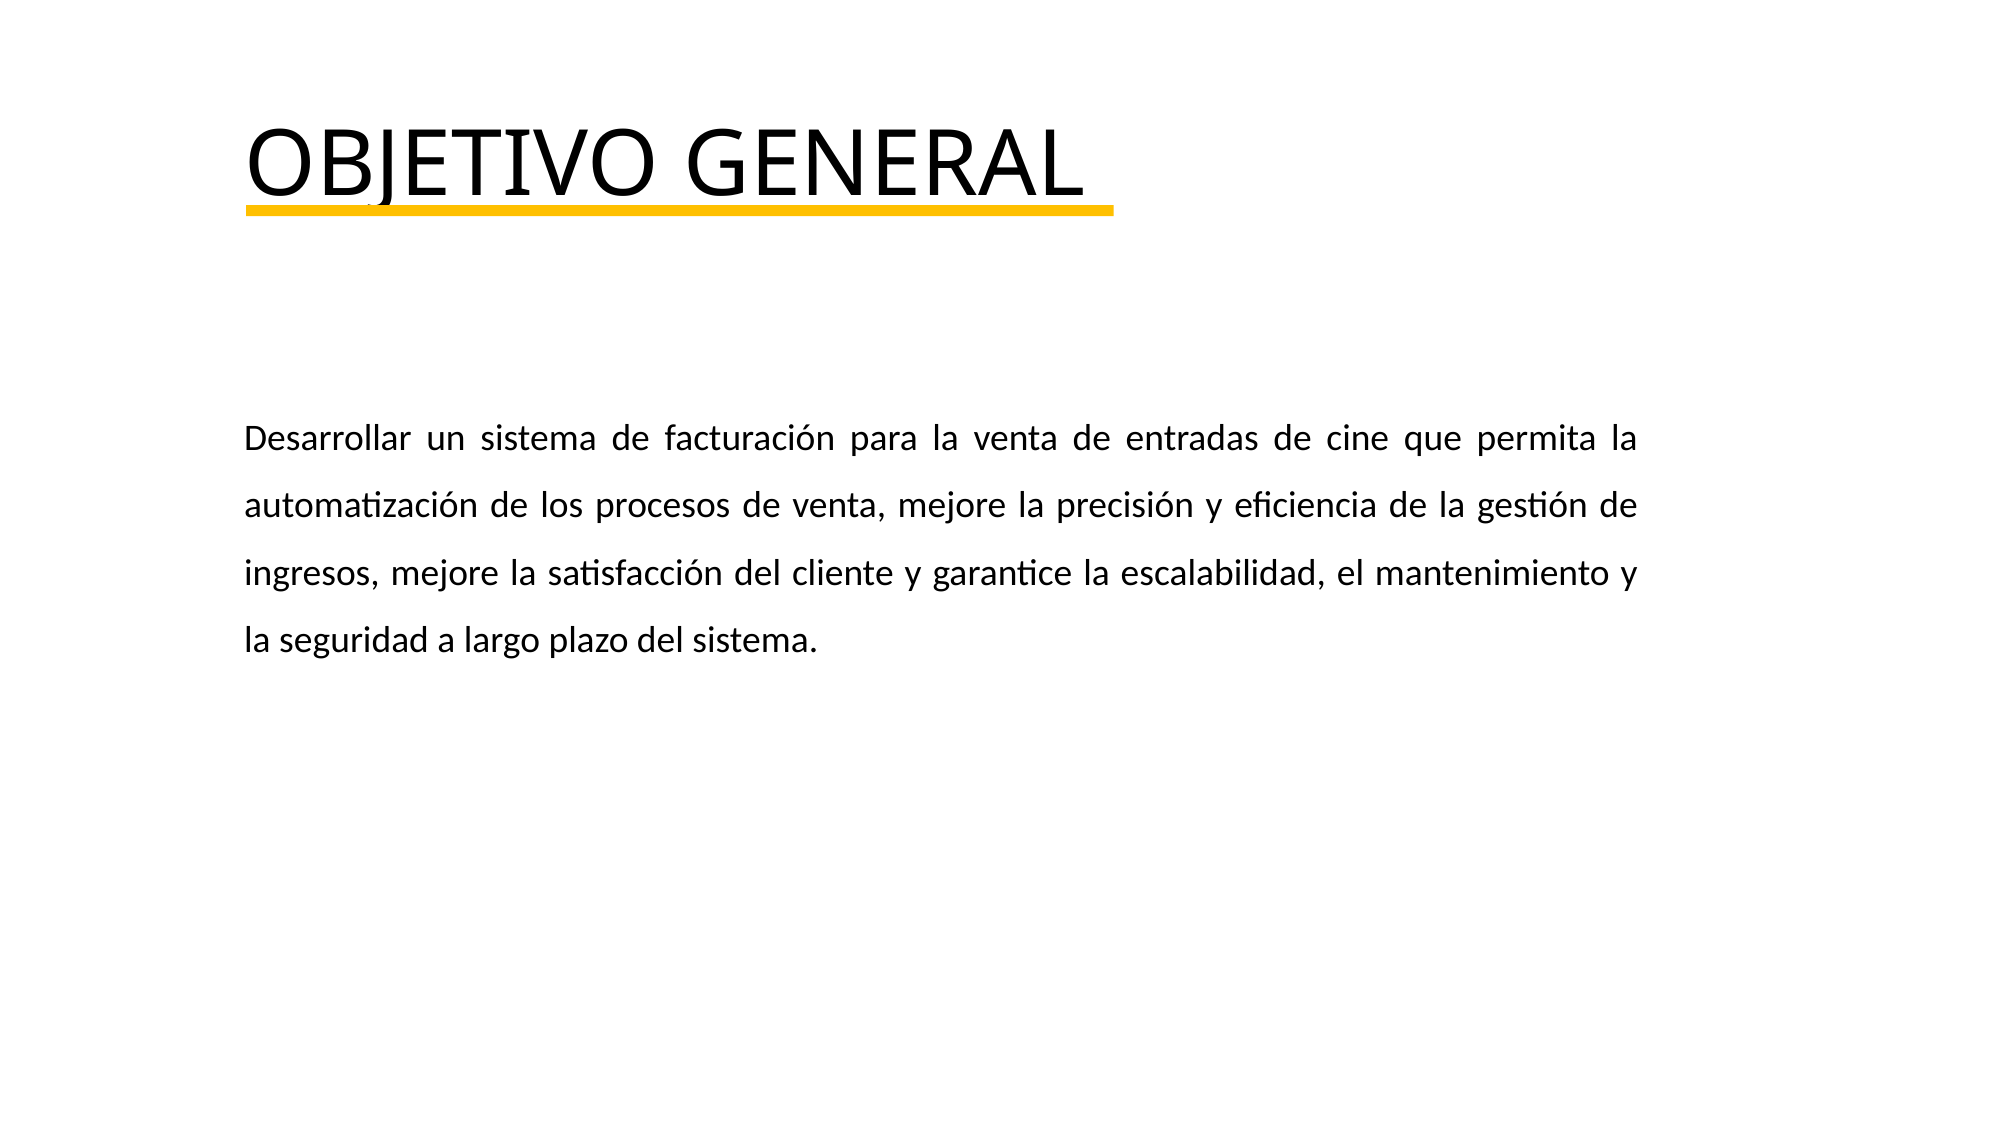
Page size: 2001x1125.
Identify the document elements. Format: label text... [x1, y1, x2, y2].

text_box [245, 204, 1115, 217]
title OBJETIVO GENERAL [229, 57, 1849, 275]
text_box Desarrollar un sistema de facturación para la venta de entradas de cine que permita la automatización de los procesos de venta, mejore la precisión y eficiencia de la gestión de ingresos, mejore la satisfacción del cliente y garantice la escalabilidad, el mantenimiento y la seguridad a largo plazo del sistema. [229, 382, 1655, 668]
